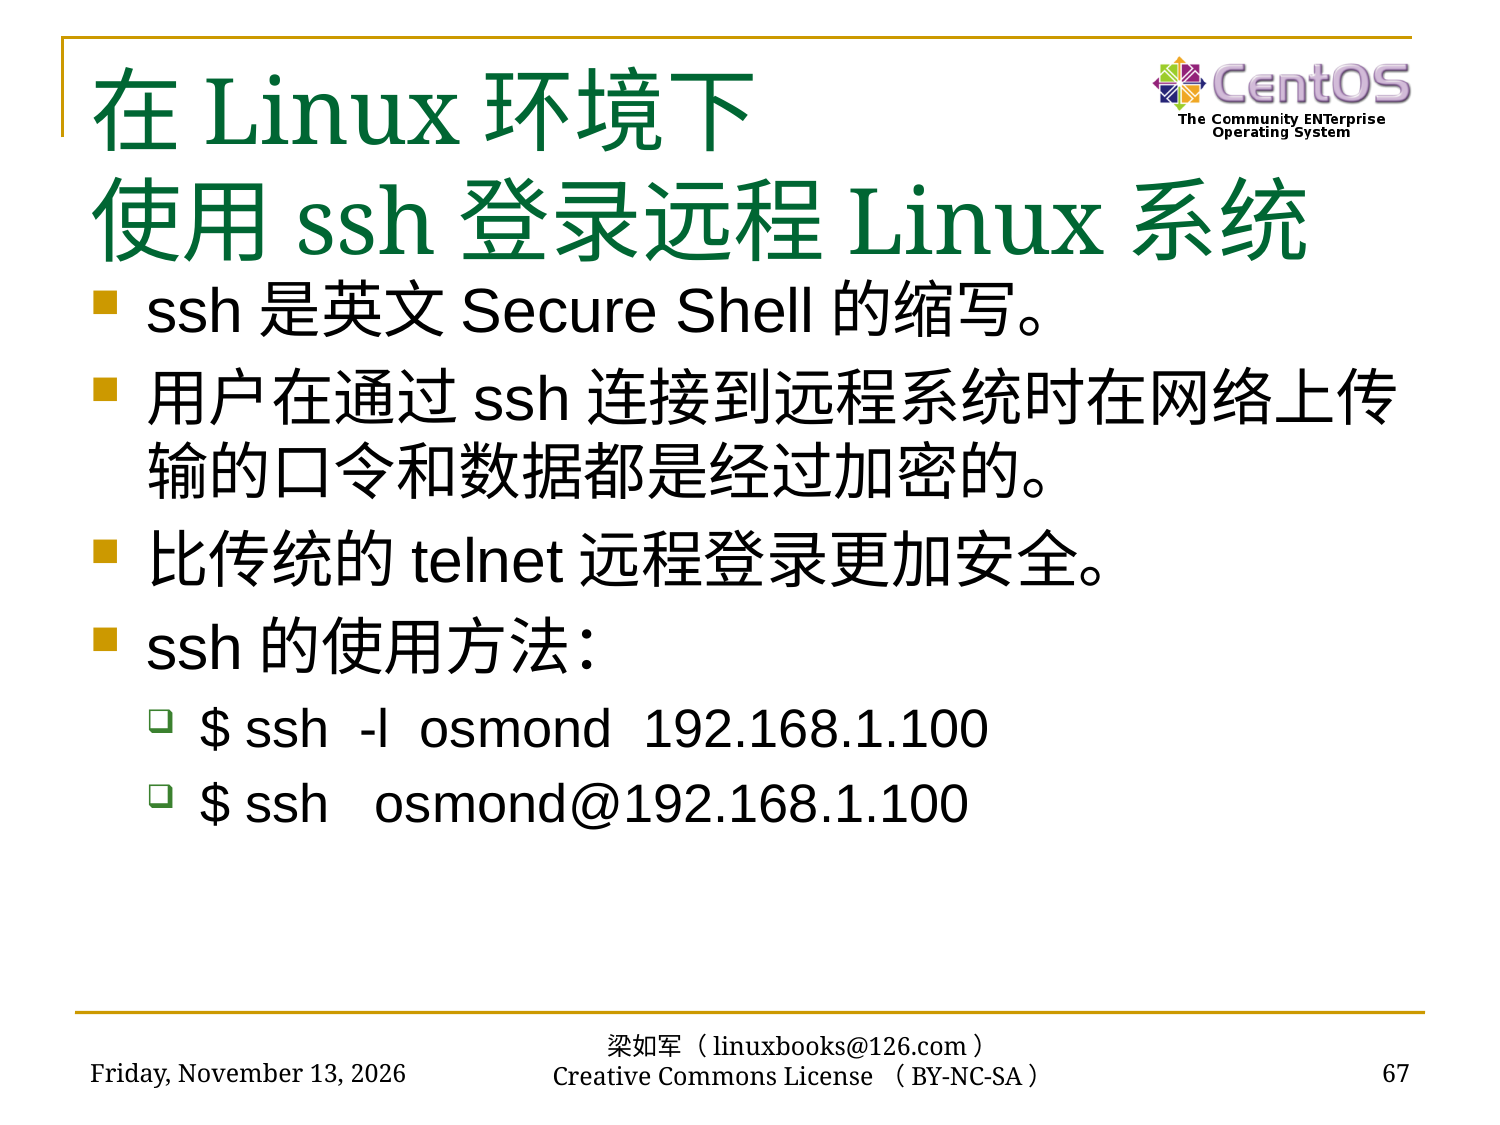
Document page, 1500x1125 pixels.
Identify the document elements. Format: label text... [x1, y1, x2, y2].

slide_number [74, 1023, 426, 1100]
title 在Linux环境下 使用ssh登录远程Linux系统 [75, 45, 1425, 233]
footer 梁如军（linuxbooks@126.com） Creative Commons License（BY-NC-SA） [359, 1022, 1247, 1099]
slide_number 67 [1074, 1023, 1426, 1100]
list ssh是英文Secure Shell的缩写。 用户在通过ssh连接到远程系统时在网络上传输的口令和数据都是经过加密的。 比传统的telnet远程登录更加安全。 ssh的使用方法： $ ssh -l osmond 192.168.1.100 $ ssh osmond@192.168.1.100 [75, 262, 1425, 1006]
